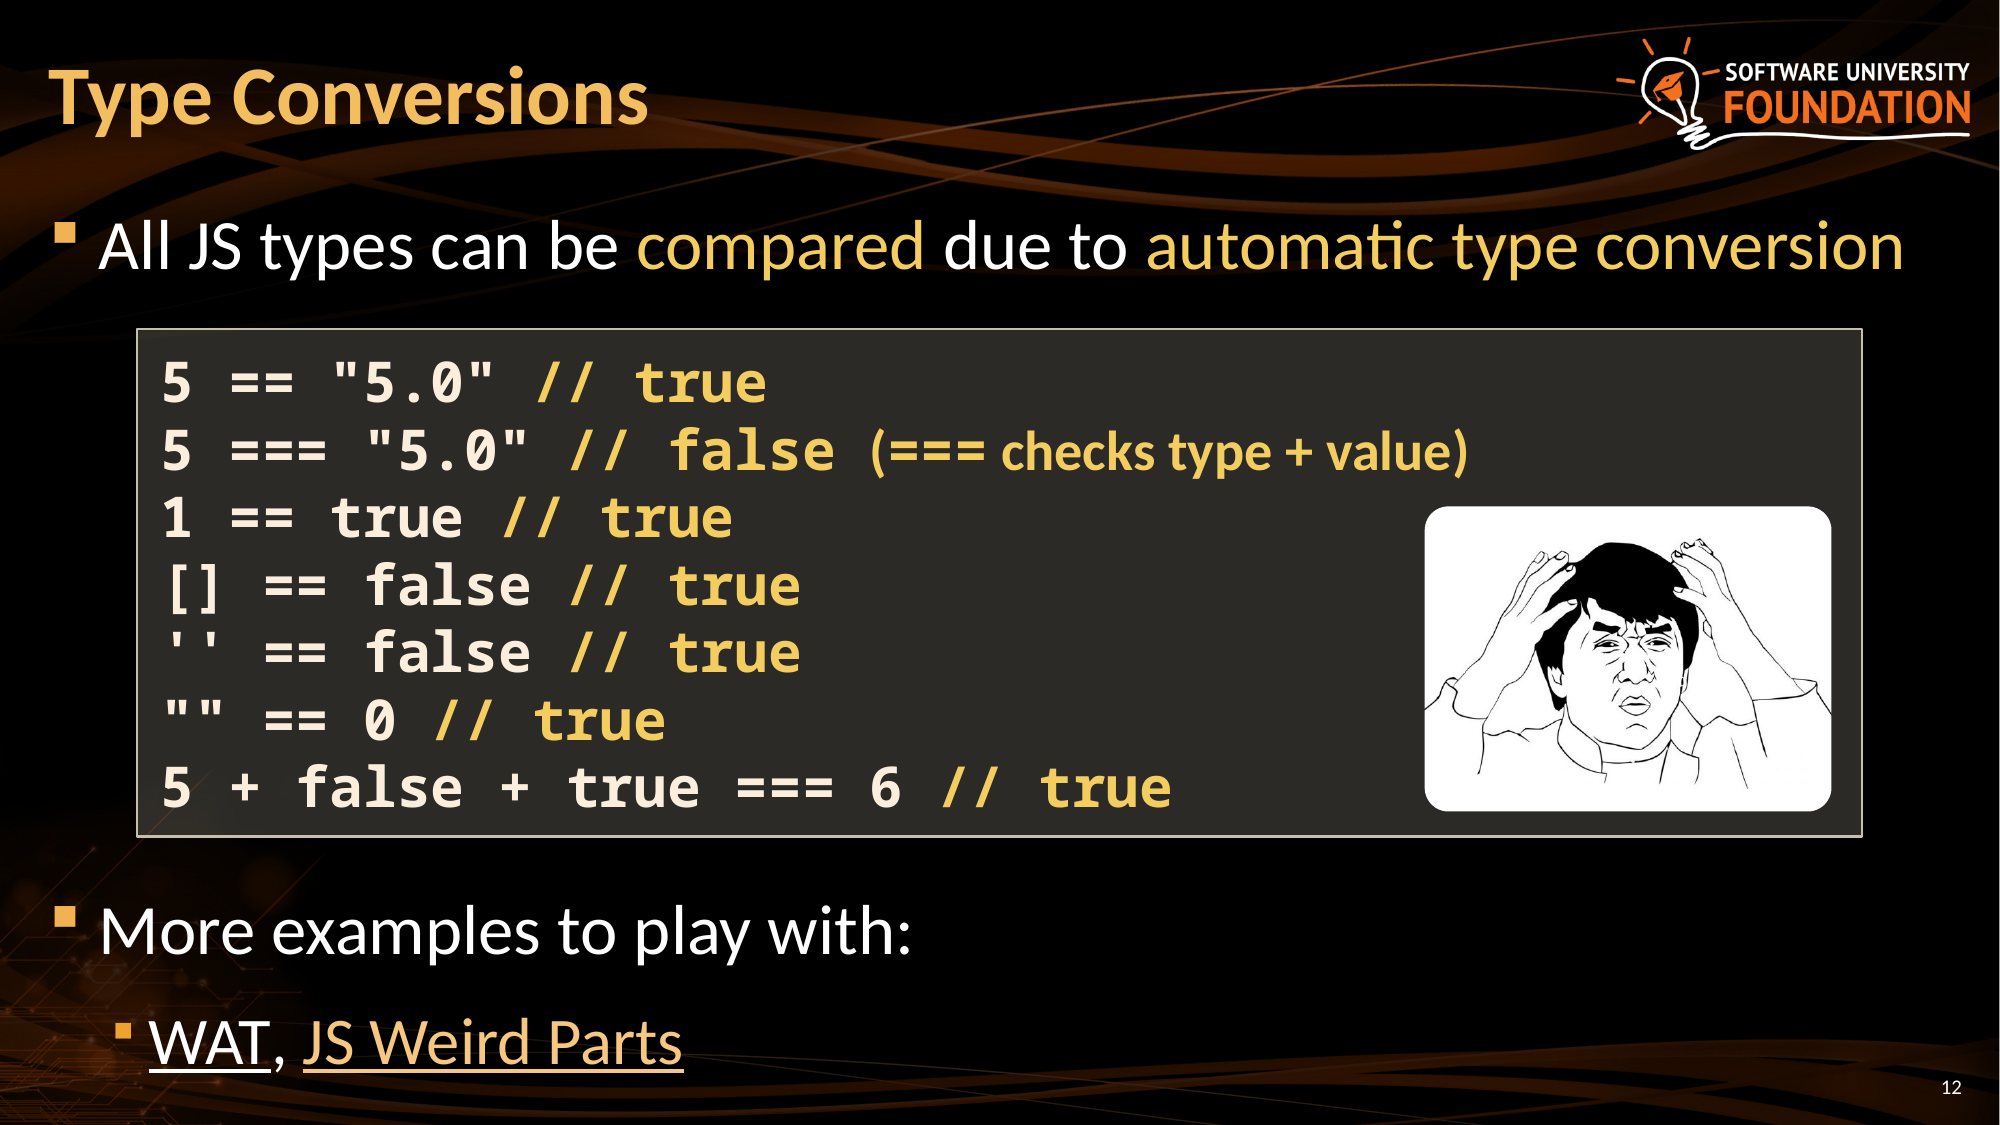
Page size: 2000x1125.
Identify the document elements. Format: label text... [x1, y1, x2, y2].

list All JS types can be compared due to automatic type conversion More examples to play with: WAT, JS Weird Parts [31, 188, 1968, 1103]
text_box 5 == "5.0" // true 5 === "5.0" // false (=== checks type + value) 1 == true // true [] == false // true '' == false // true "" == 0 // true 5 + false + true === 6 // true [137, 328, 1863, 837]
title Type Conversions [30, 6, 1602, 189]
picture [0, 0, 2000, 1125]
